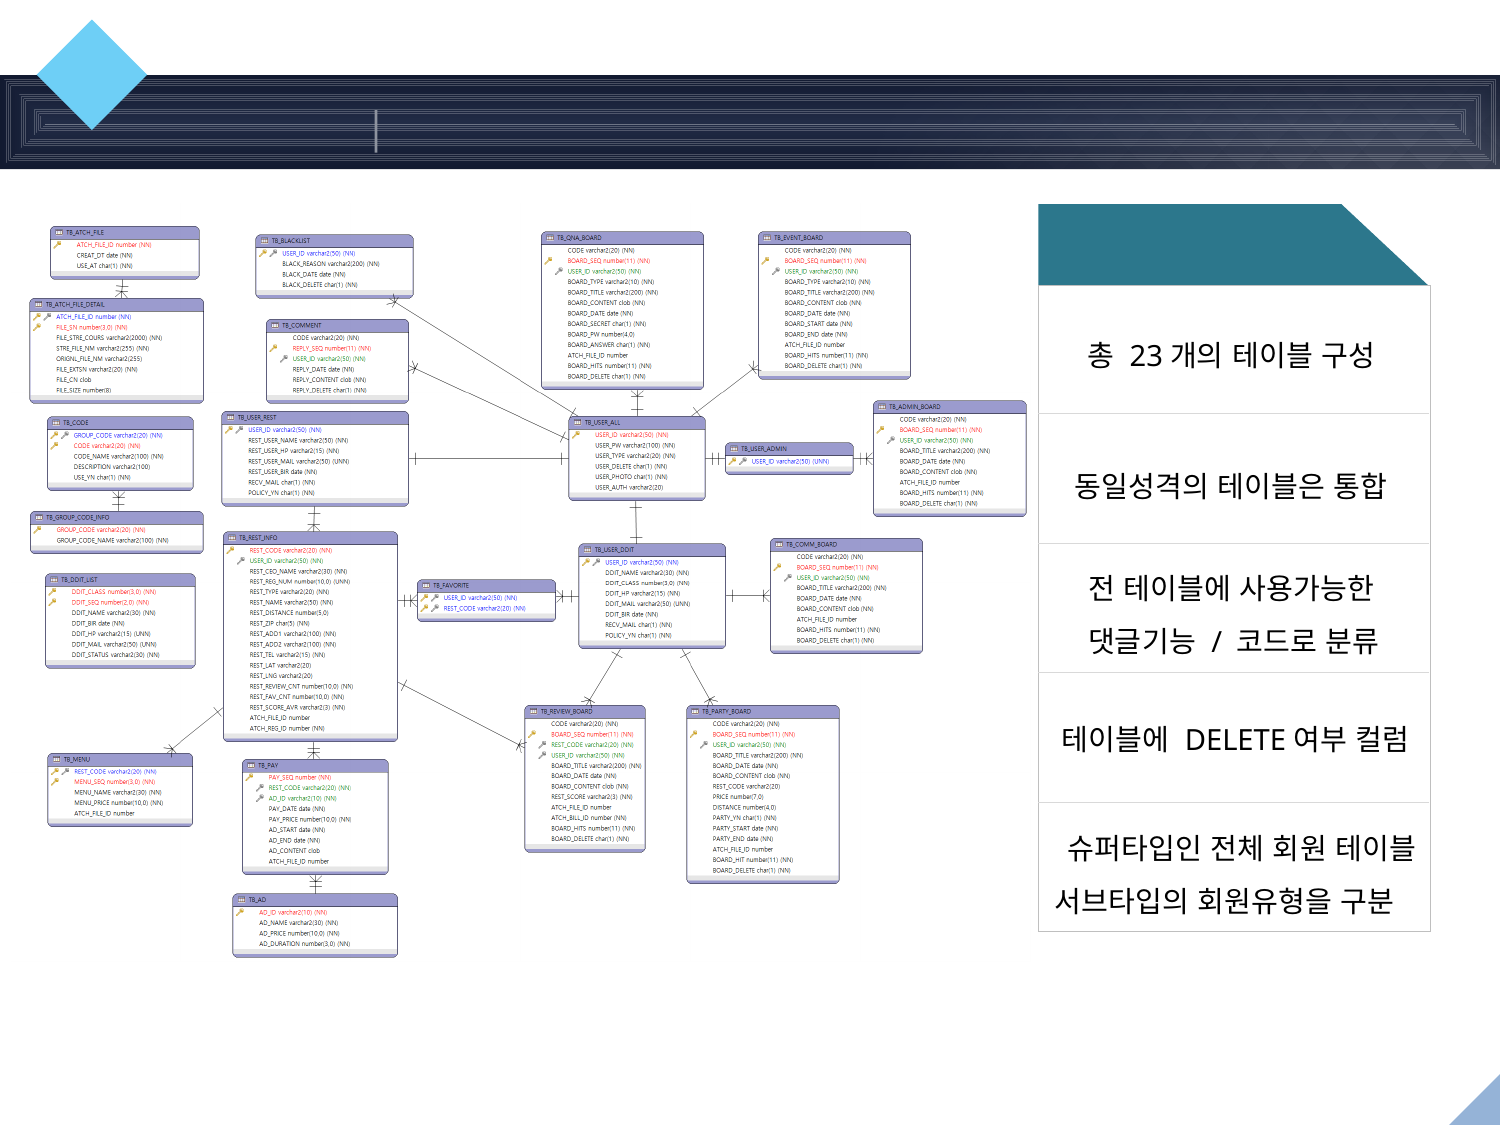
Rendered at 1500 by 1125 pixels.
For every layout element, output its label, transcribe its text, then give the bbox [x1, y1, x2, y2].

picture [11, 203, 1031, 962]
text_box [374, 102, 485, 159]
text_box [1038, 203, 1428, 286]
text_box 04 [42, 44, 146, 105]
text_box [1038, 285, 1431, 932]
text_box 산출물 [151, 86, 364, 162]
picture [701, 74, 1500, 169]
